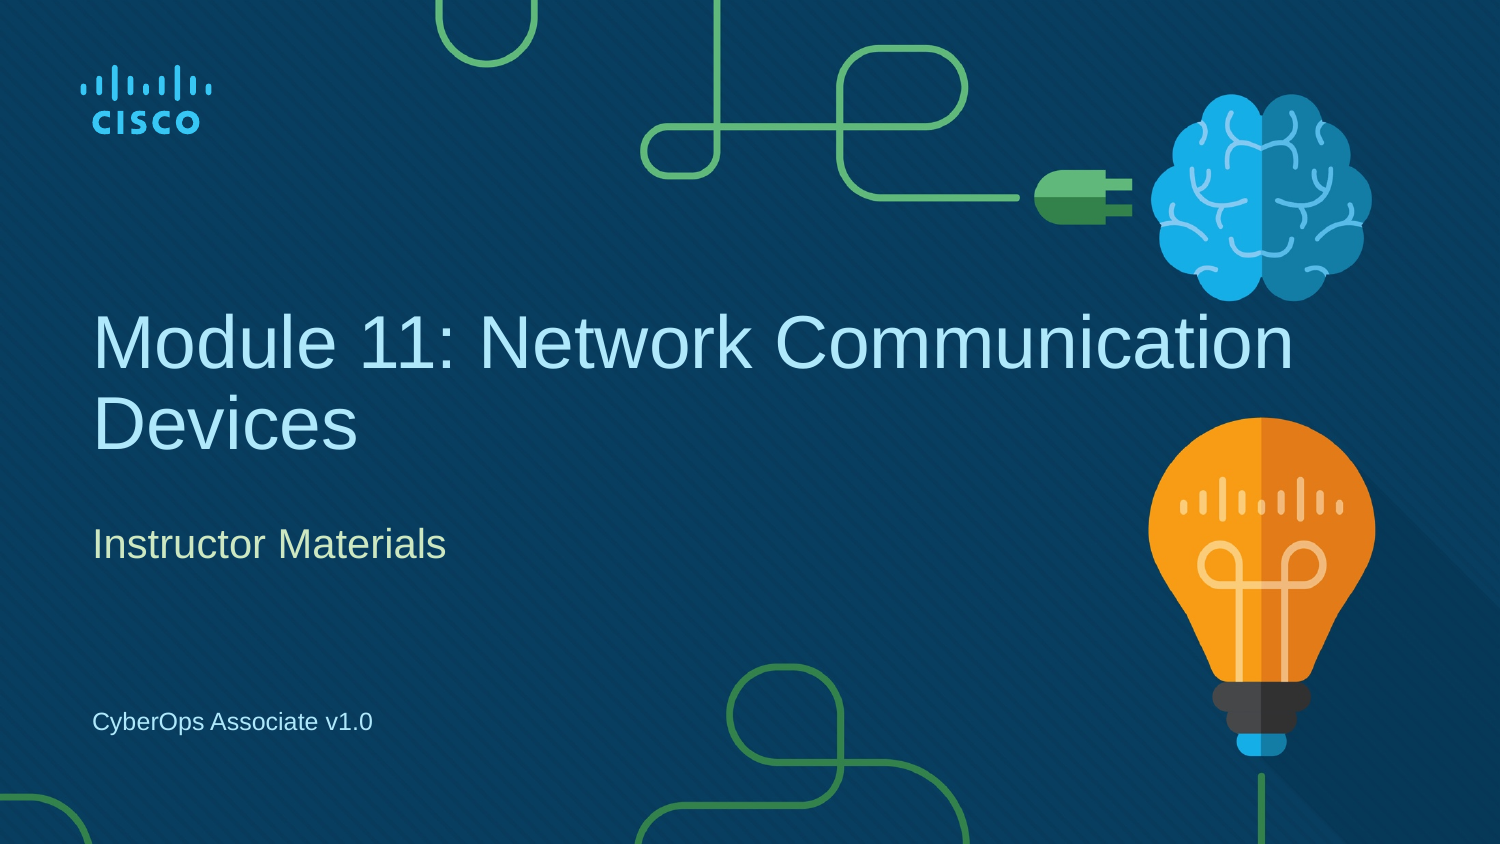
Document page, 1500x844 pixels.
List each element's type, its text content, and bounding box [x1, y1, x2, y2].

title Module 11: Network Communication Devices [77, 199, 1362, 474]
subtitle CyberOps Associate v1.0 [77, 624, 466, 773]
picture [0, 0, 1500, 844]
list Instructor Materials [77, 513, 1049, 563]
